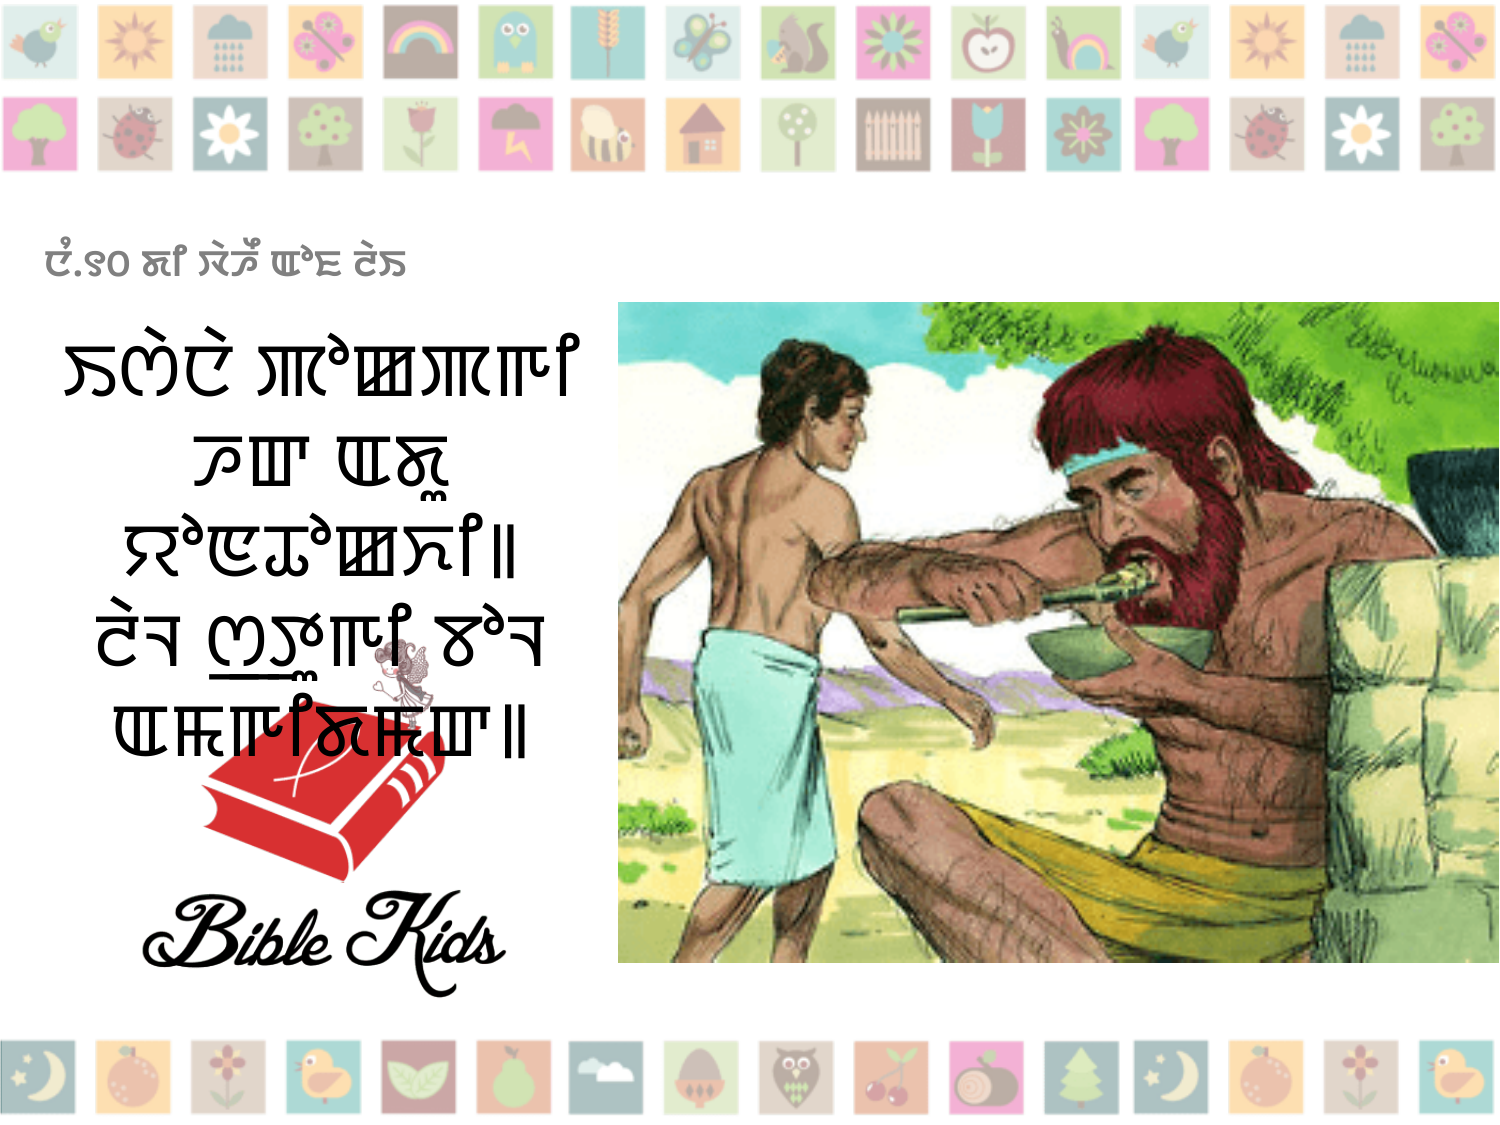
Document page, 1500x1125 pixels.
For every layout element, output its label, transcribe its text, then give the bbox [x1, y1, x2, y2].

text_box ꯅꯪ.꯱꯰ ꯗꯤ ꯋꯥꯍꯩ ꯑꯣꯐ ꯂꯥꯏ [29, 231, 515, 292]
picture [618, 302, 1500, 964]
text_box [0, 1028, 1500, 1118]
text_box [0, 3, 1500, 181]
picture [117, 600, 544, 1027]
text_box ꯏꯁꯥꯅꯥ ꯄꯣꯀꯄꯒꯤ ꯍꯛ ꯑꯗꯨ ꯌꯣꯟꯊꯣꯀꯈꯤ꯫ ꯂꯥꯜ ꯁ꯭ꯇꯨꯒꯤ ꯕꯣꯜ ꯑꯃꯒꯤꯗꯃꯛ꯫ [0, 314, 613, 780]
